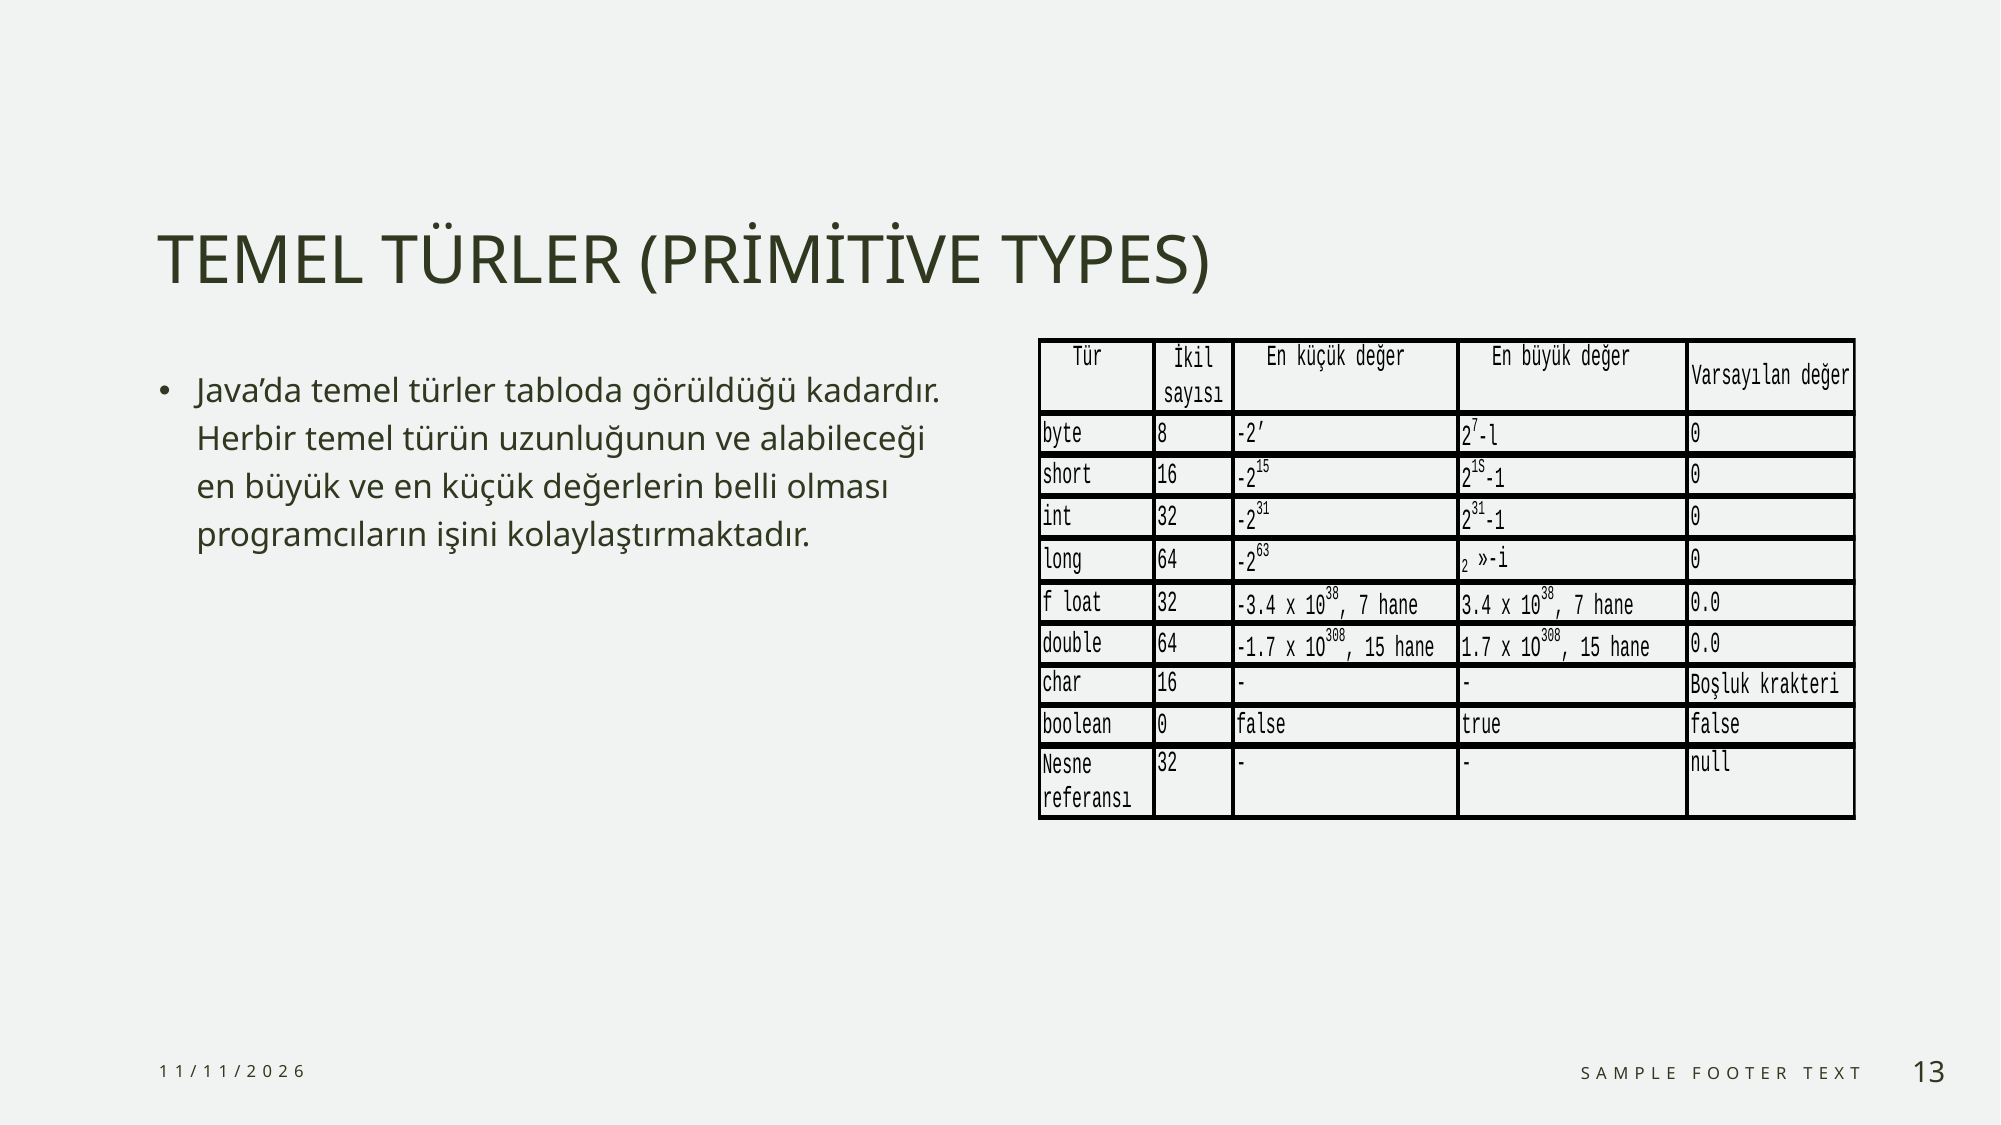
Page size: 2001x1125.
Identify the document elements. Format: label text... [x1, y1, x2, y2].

title TEMEL TÜRLER (PRİMİTİVE TYPES) [142, 96, 1858, 305]
footer Sample Footer Text [1170, 1042, 1875, 1103]
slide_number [143, 1042, 594, 1103]
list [1037, 337, 1857, 821]
slide_number 13 [1875, 1042, 1961, 1103]
list Java’da temel türler tabloda görüldüğü kadardır. Herbir temel türün uzunluğunun ve alabileceği en büyük ve en küçük değerlerin belli olması programcıların işini kolaylaştırmaktadır. [143, 354, 961, 1014]
